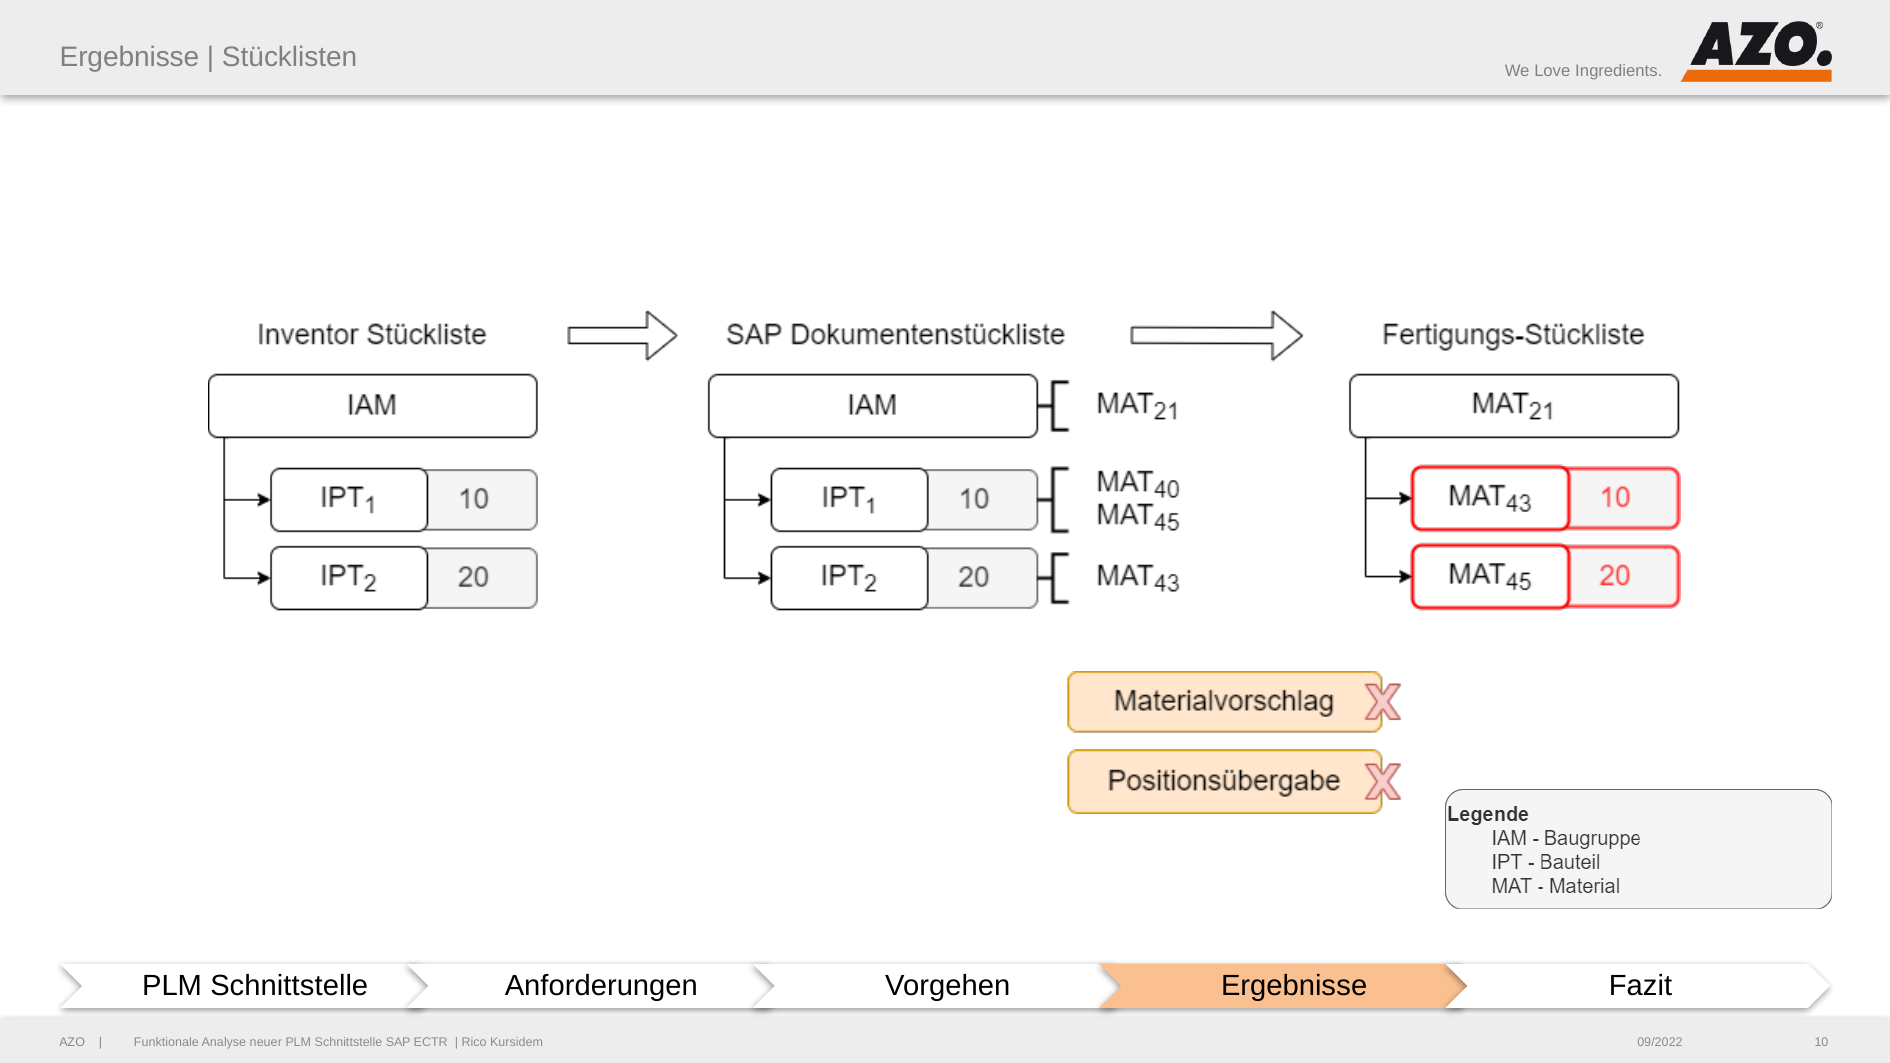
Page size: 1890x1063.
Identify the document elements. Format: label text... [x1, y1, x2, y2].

footer Funktionale Analyse neuer PLM Schnittstelle SAP ECTR | Rico Kursidem [133, 1020, 1422, 1063]
title Ergebnisse | Stücklisten [59, 31, 1262, 96]
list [208, 309, 1682, 814]
picture [1445, 789, 1833, 910]
slide_number 09/2022 [1622, 1020, 1748, 1063]
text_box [59, 963, 1831, 1009]
